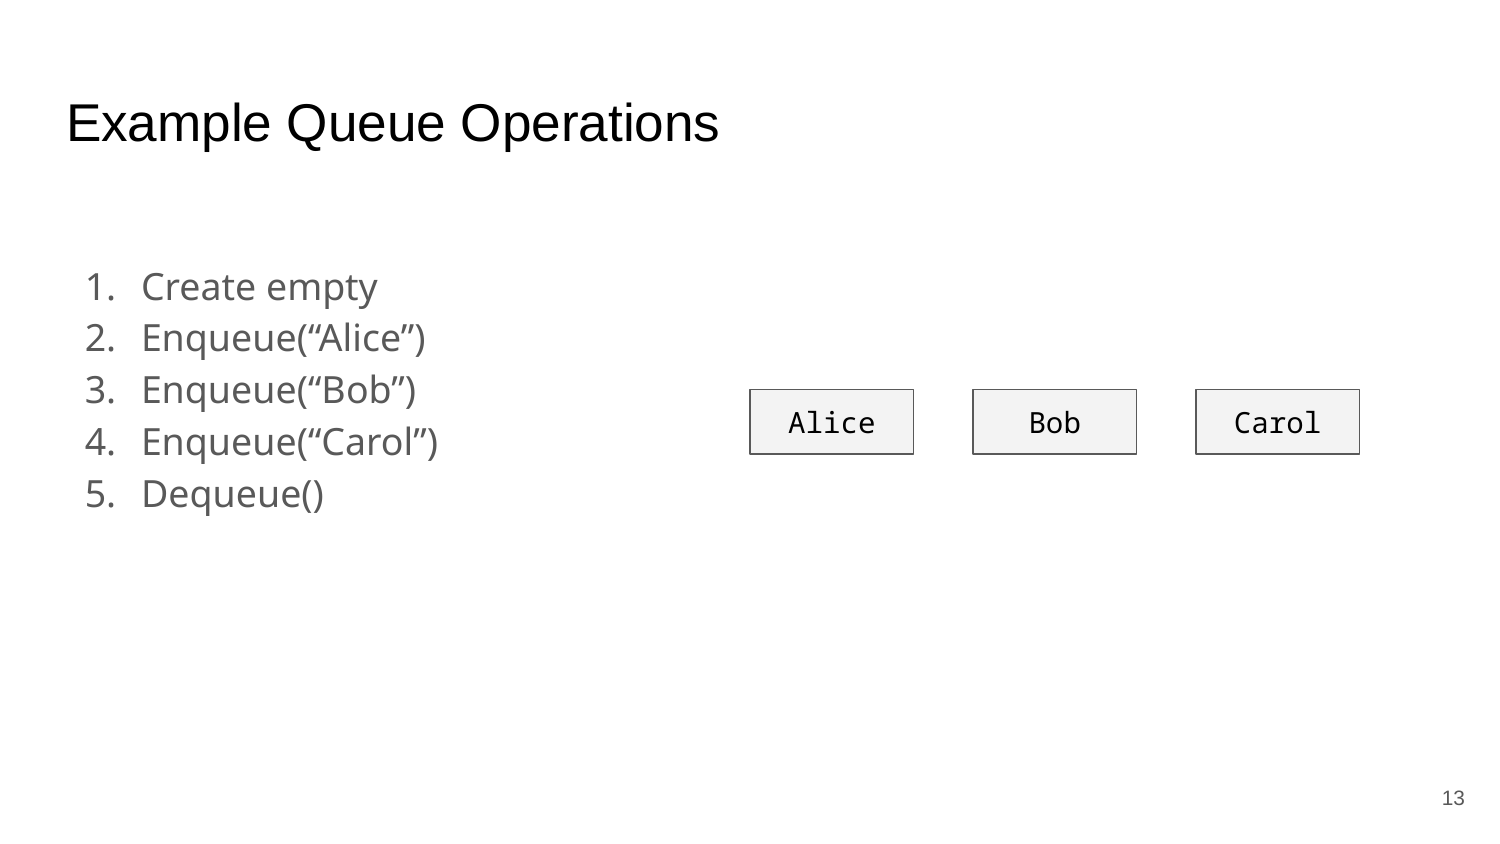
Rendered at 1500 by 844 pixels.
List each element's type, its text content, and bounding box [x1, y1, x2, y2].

text_box Bob [972, 389, 1137, 455]
slide_number ‹#› [1389, 764, 1480, 830]
list Create empty Enqueue(“Alice”) Enqueue(“Bob”) Enqueue(“Carol”) Dequeue() [51, 240, 750, 750]
title Example Queue Operations [51, 72, 1449, 167]
text_box Carol [1195, 389, 1360, 455]
text_box Alice [749, 389, 914, 455]
